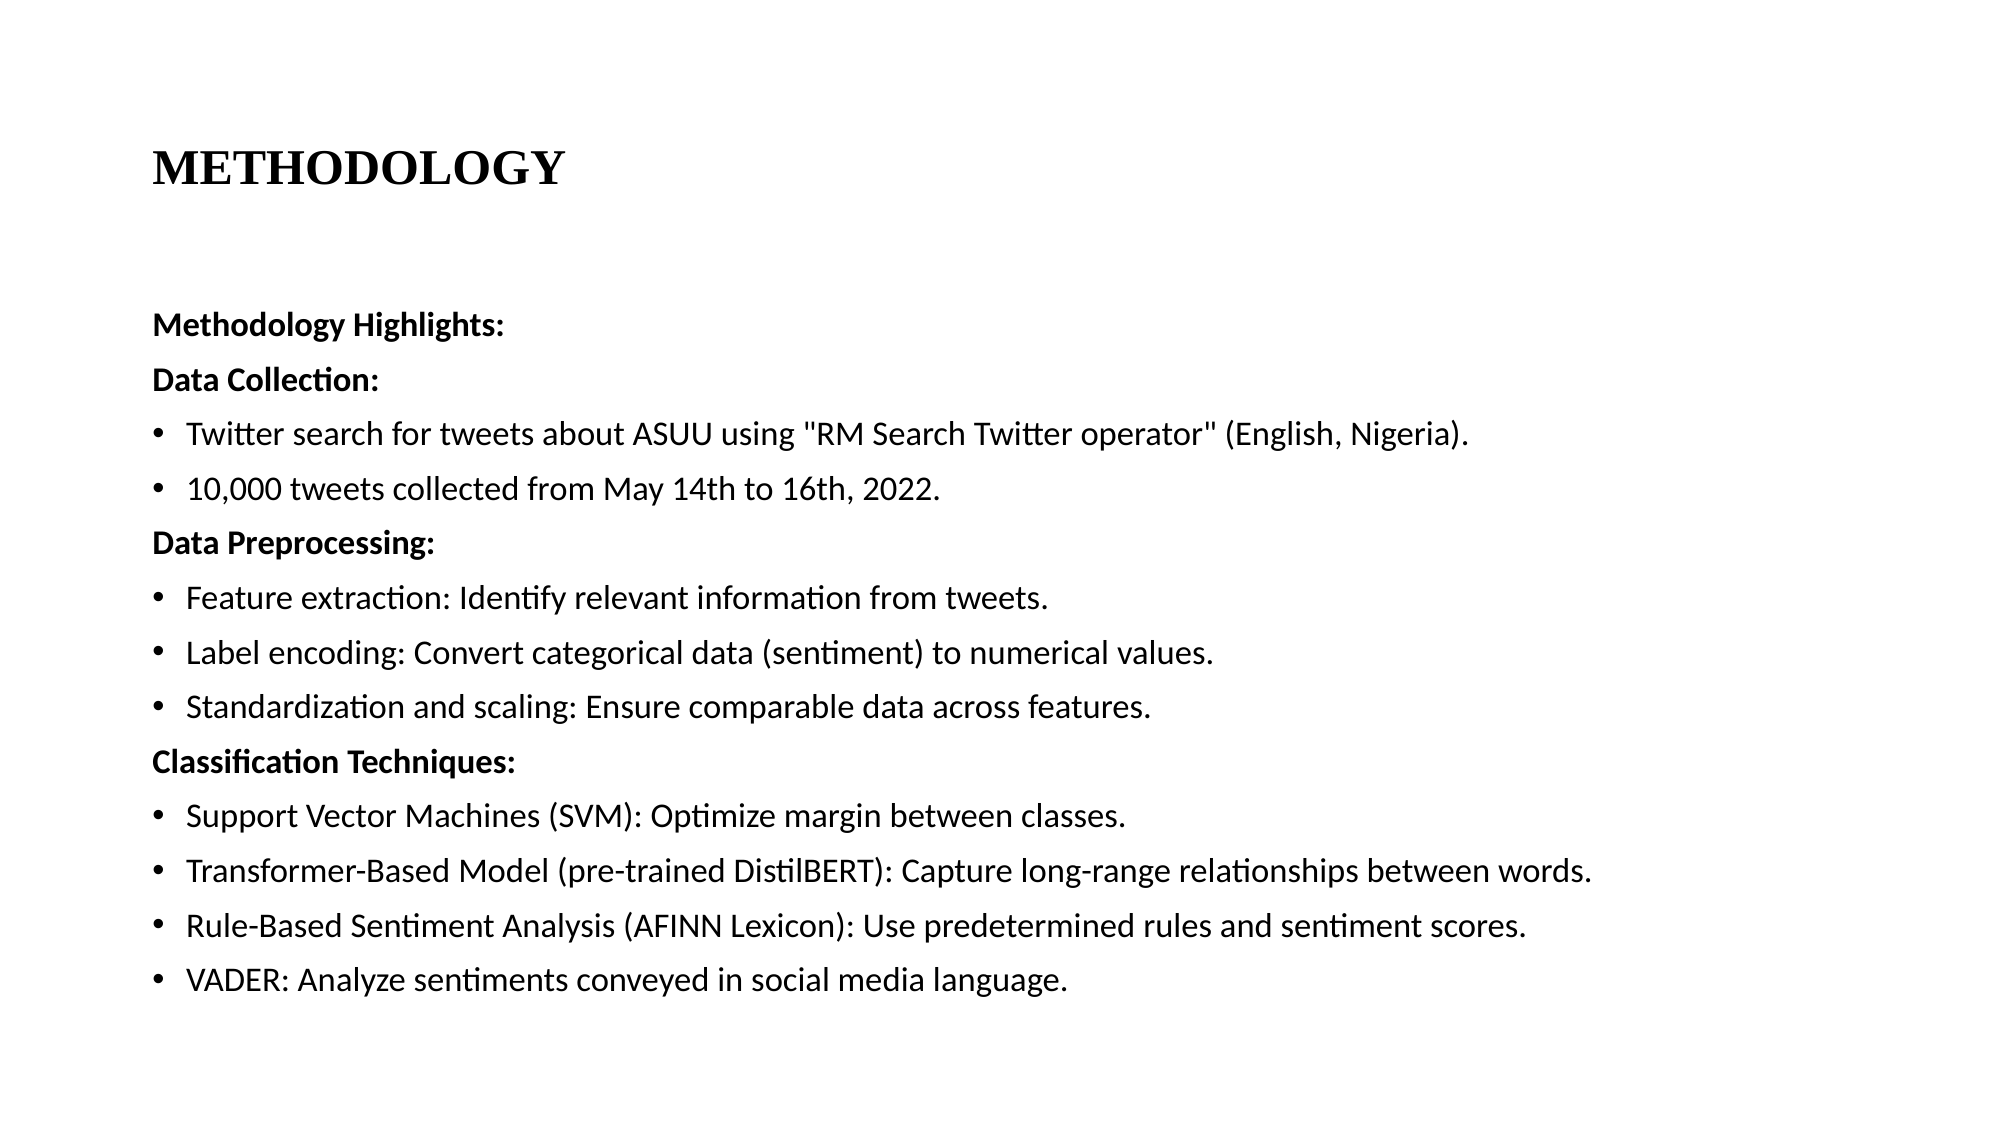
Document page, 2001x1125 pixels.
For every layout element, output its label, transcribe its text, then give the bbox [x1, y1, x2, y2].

list Methodology Highlights: Data Collection: Twitter search for tweets about ASUU using "RM Search Twitter operator" (English, Nigeria). 10,000 tweets collected from May 14th to 16th, 2022. Data Preprocessing: Feature extraction: Identify relevant information from tweets. Label encoding: Convert categorical data (sentiment) to numerical values. Standardization and scaling: Ensure comparable data across features. Classification Techniques: Support Vector Machines (SVM): Optimize margin between classes. Transformer-Based Model (pre-trained DistilBERT): Capture long-range relationships between words. Rule-Based Sentiment Analysis (AFINN Lexicon): Use predetermined rules and sentiment scores. VADER: Analyze sentiments conveyed in social media language. [137, 299, 1863, 1014]
title METHODOLOGY [137, 59, 1863, 278]
